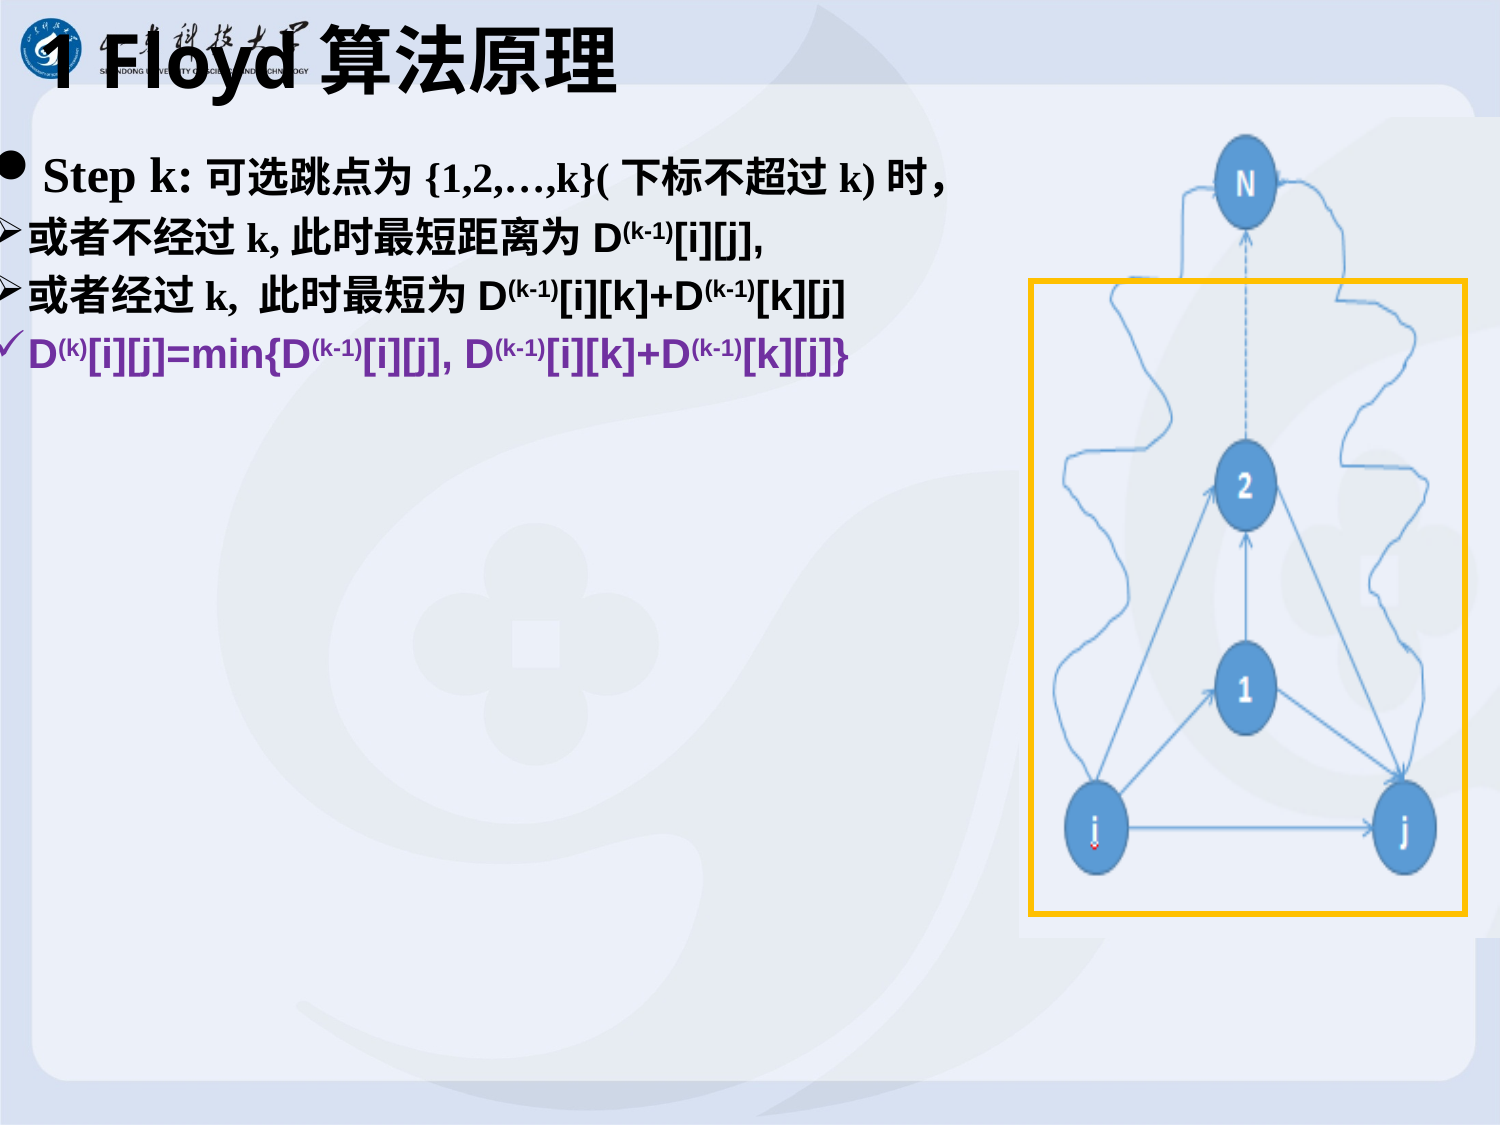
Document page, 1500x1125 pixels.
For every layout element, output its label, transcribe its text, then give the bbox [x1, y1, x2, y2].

picture [0, 0, 1500, 1125]
title 1 Floyd算法原理 [23, 11, 1477, 118]
text_box Step k:可选跳点为{1,2,…,k}(下标不超过k)时， 或者不经过k,此时最短距离为D(k-1)[i][j], 或者经过k, 此时最短为D(k-1)[i][k]+D(k-1)[k][j] D(k)[i][j]=min{D(k-1)[i][j], D(k-1)[i][k]+D(k-1)[k][j]} [0, 134, 1008, 385]
